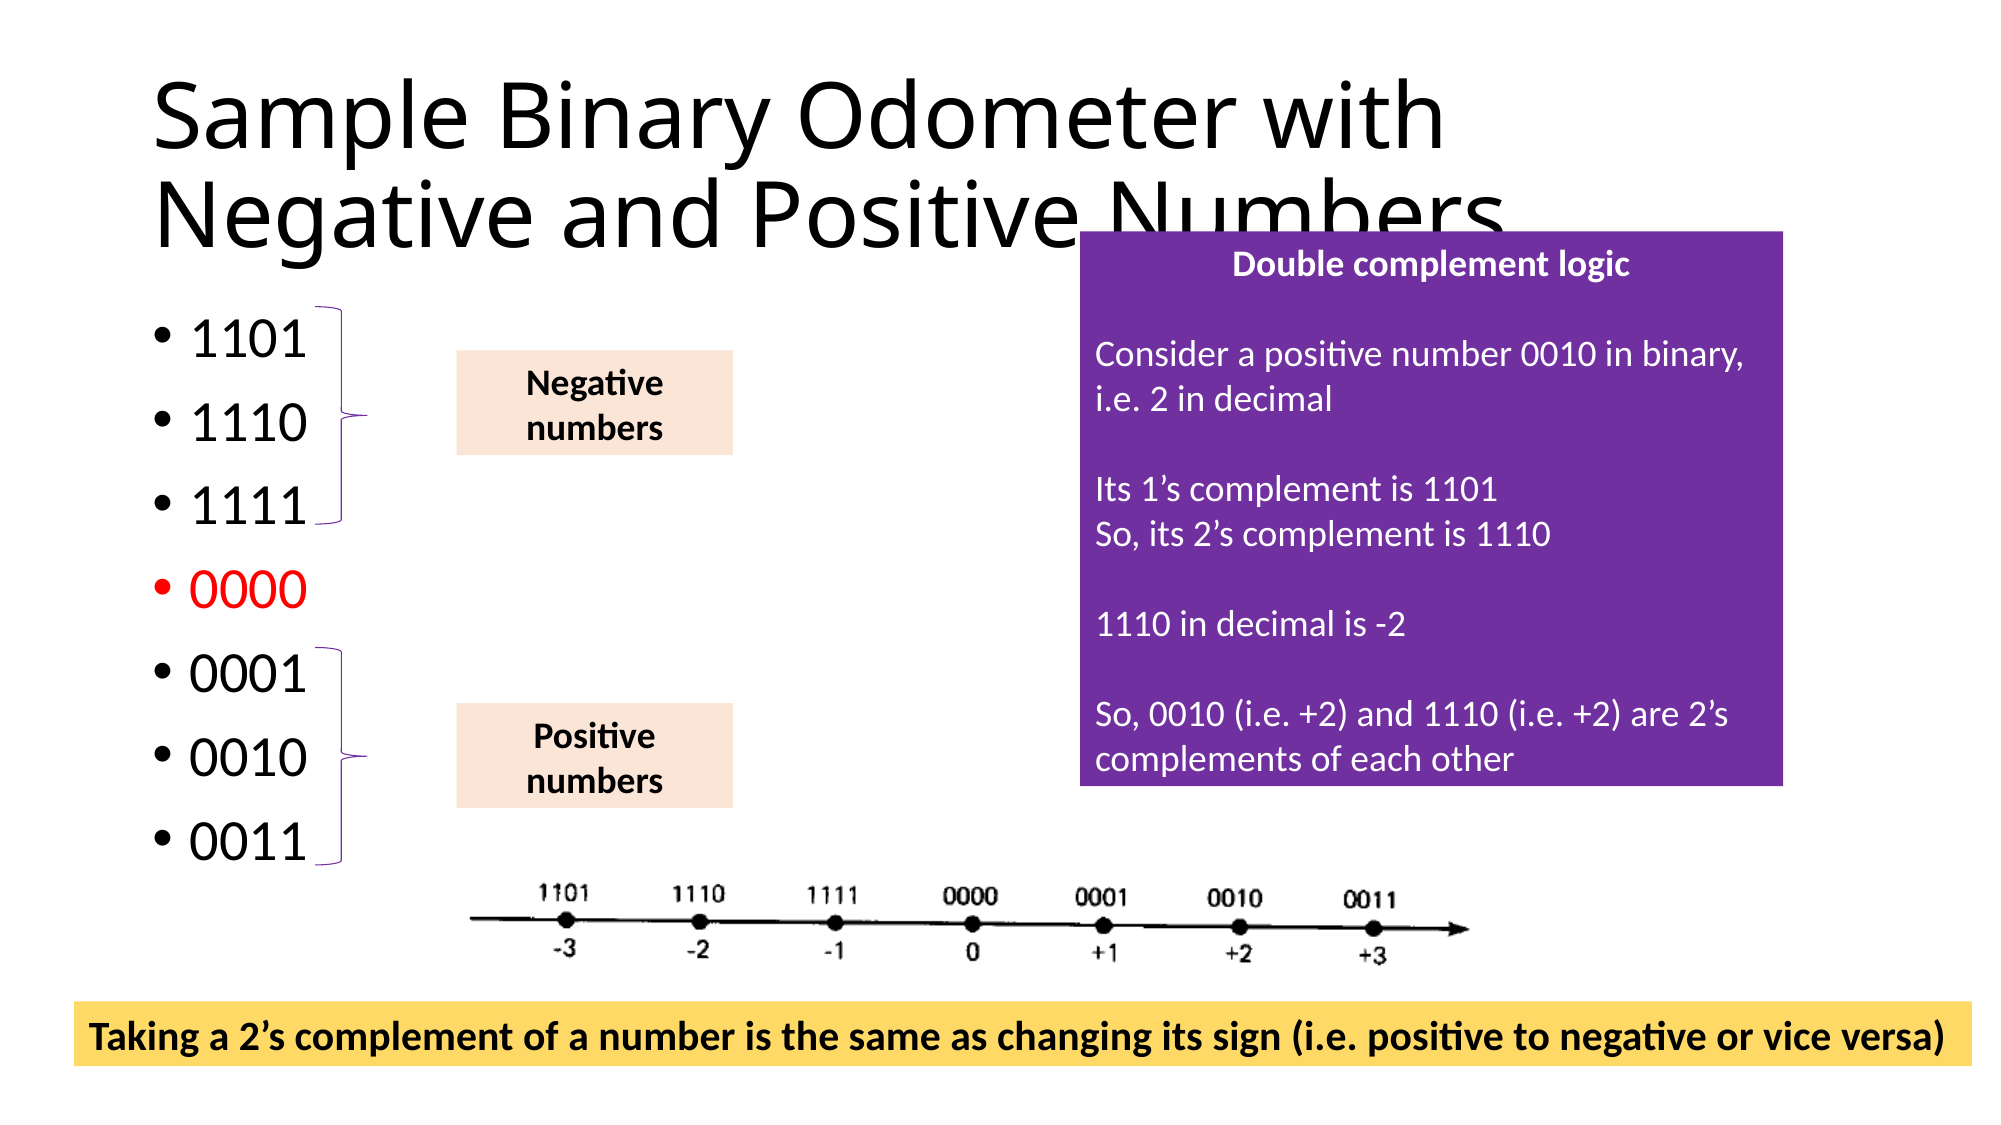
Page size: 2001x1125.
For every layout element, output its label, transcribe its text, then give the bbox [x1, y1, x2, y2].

text_box [315, 646, 368, 866]
picture [456, 833, 1477, 974]
text_box [315, 306, 368, 525]
text_box Double complement logic Consider a positive number 0010 in binary, i.e. 2 in decimal Its 1’s complement is 1101 So, its 2’s complement is 1110 1110 in decimal is -2 So, 0010 (i.e. +2) and 1110 (i.e. +2) are 2’s complements of each other [1080, 231, 1784, 787]
text_box Positive numbers [456, 703, 733, 808]
text_box Negative numbers [456, 350, 733, 456]
title Sample Binary Odometer with Negative and Positive Numbers [137, 59, 1863, 278]
text_box Taking a 2’s complement of a number is the same as changing its sign (i.e. positive to negative or vice versa) [74, 1001, 1972, 1067]
list 1101 1110 1111 0000 0001 0010 0011 [137, 299, 1863, 1001]
